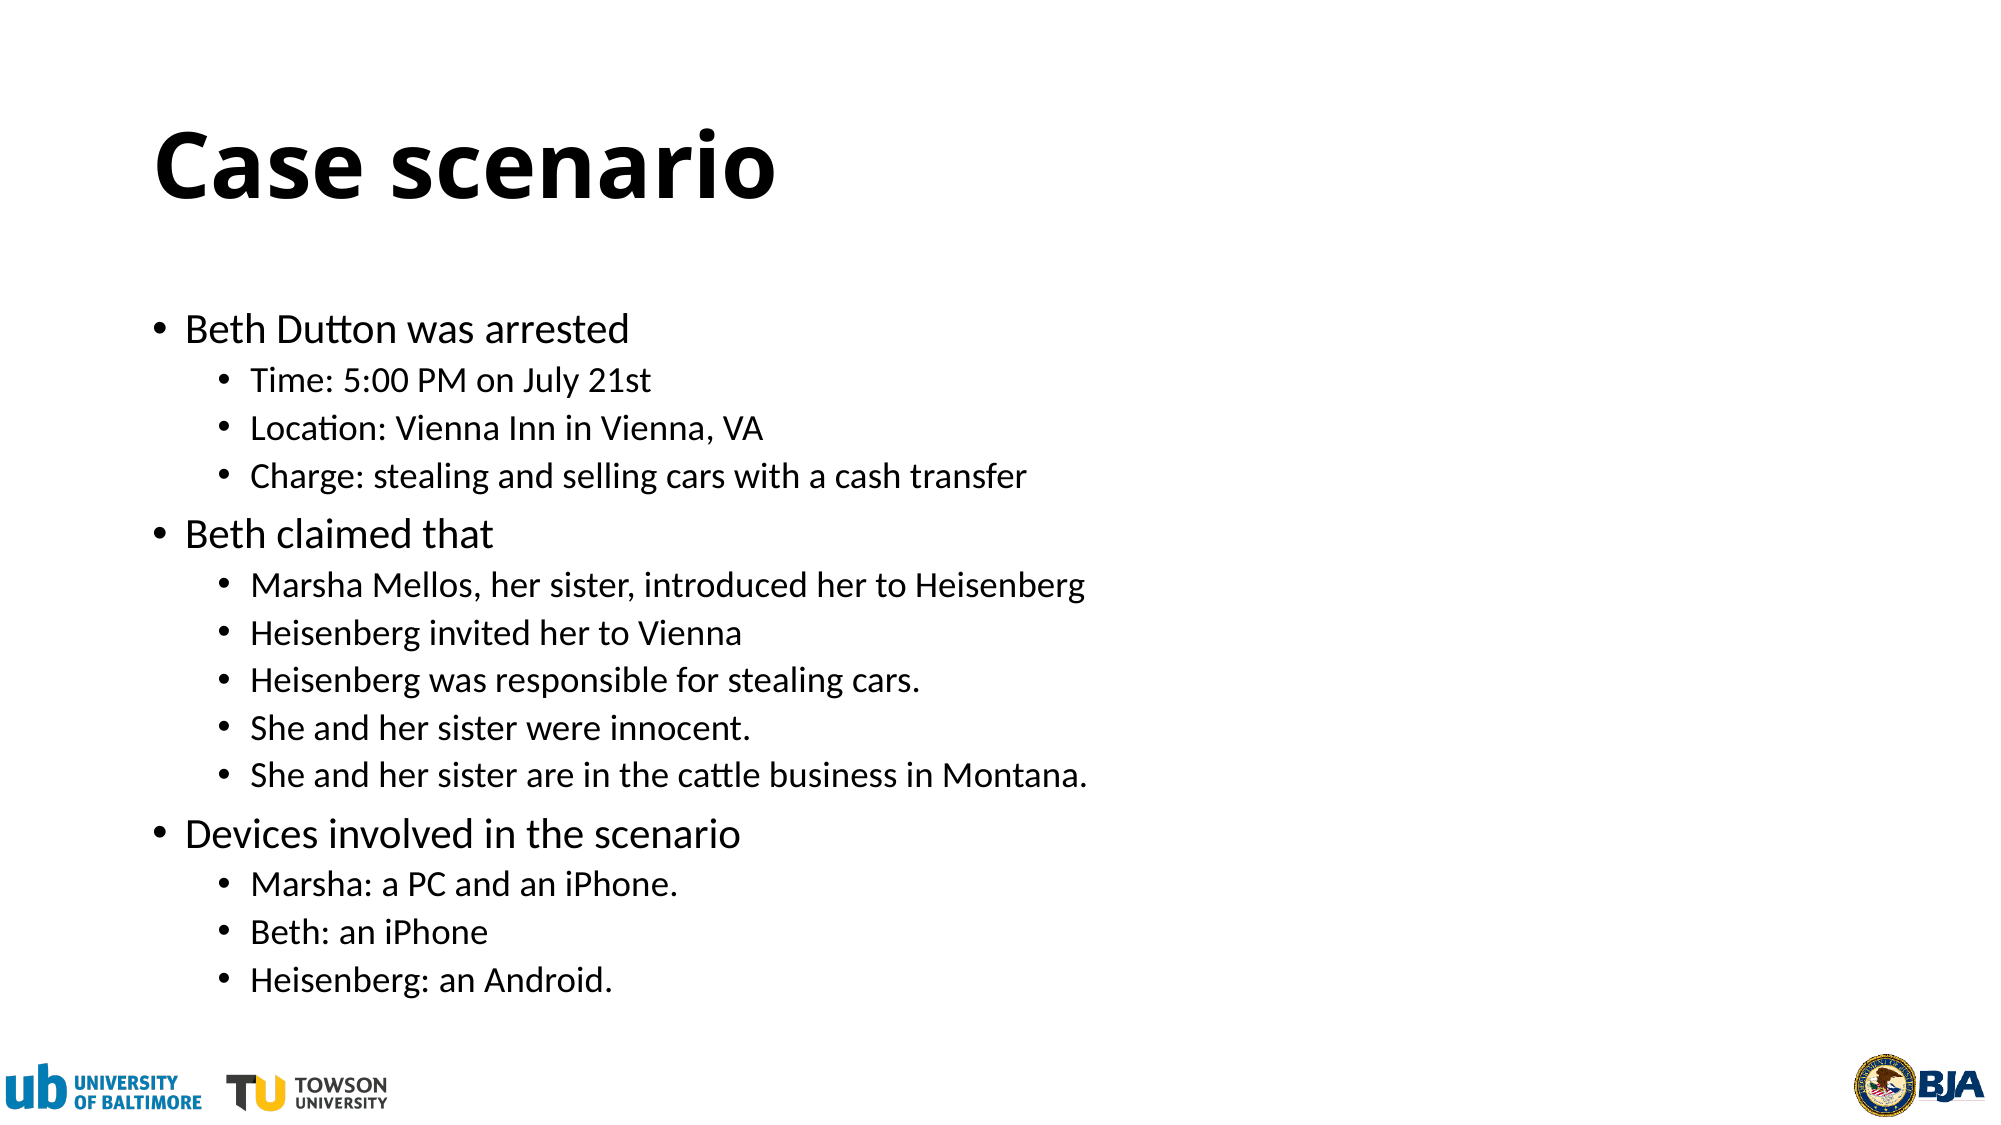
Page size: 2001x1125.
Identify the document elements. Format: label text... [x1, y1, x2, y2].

picture [1854, 1054, 1986, 1117]
title Case scenario [137, 59, 1863, 278]
picture [0, 1031, 407, 1125]
list Beth Dutton was arrested Time: 5:00 PM on July 21st Location: Vienna Inn in Vienna, VA Charge: stealing and selling cars with a cash transfer Beth claimed that Marsha Mellos, her sister, introduced her to Heisenberg Heisenberg invited her to Vienna Heisenberg was responsible for stealing cars. She and her sister were innocent. She and her sister are in the cattle business in Montana. Devices involved in the scenario Marsha: a PC and an iPhone. Beth: an iPhone Heisenberg: an Android. [137, 299, 1863, 1014]
